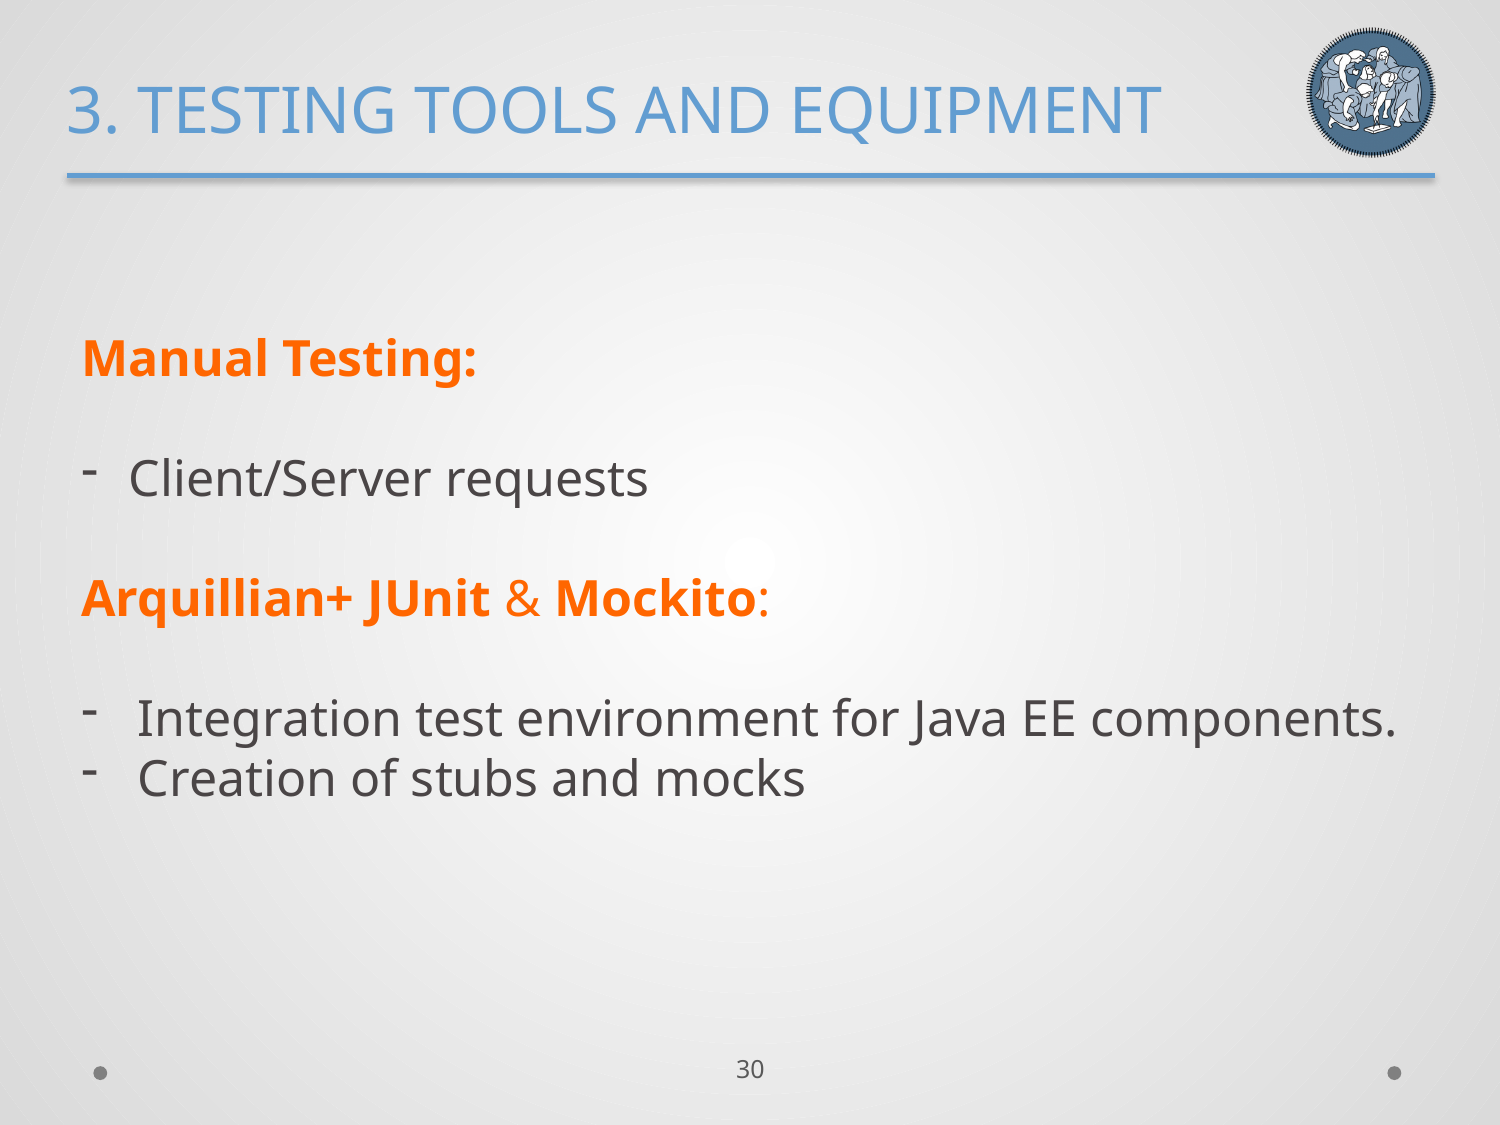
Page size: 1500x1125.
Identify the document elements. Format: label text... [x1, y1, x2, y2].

picture [1306, 27, 1437, 158]
slide_number 30 [705, 1040, 799, 1101]
text_box Manual Testing: Client/Server requests Arquillian+ JUnit & Mockito: Integration test environment for Java EE components. Creation of stubs and mocks [66, 318, 1436, 814]
text_box 3. TESTING TOOLS AND EQUIPMENT [51, 62, 1284, 155]
